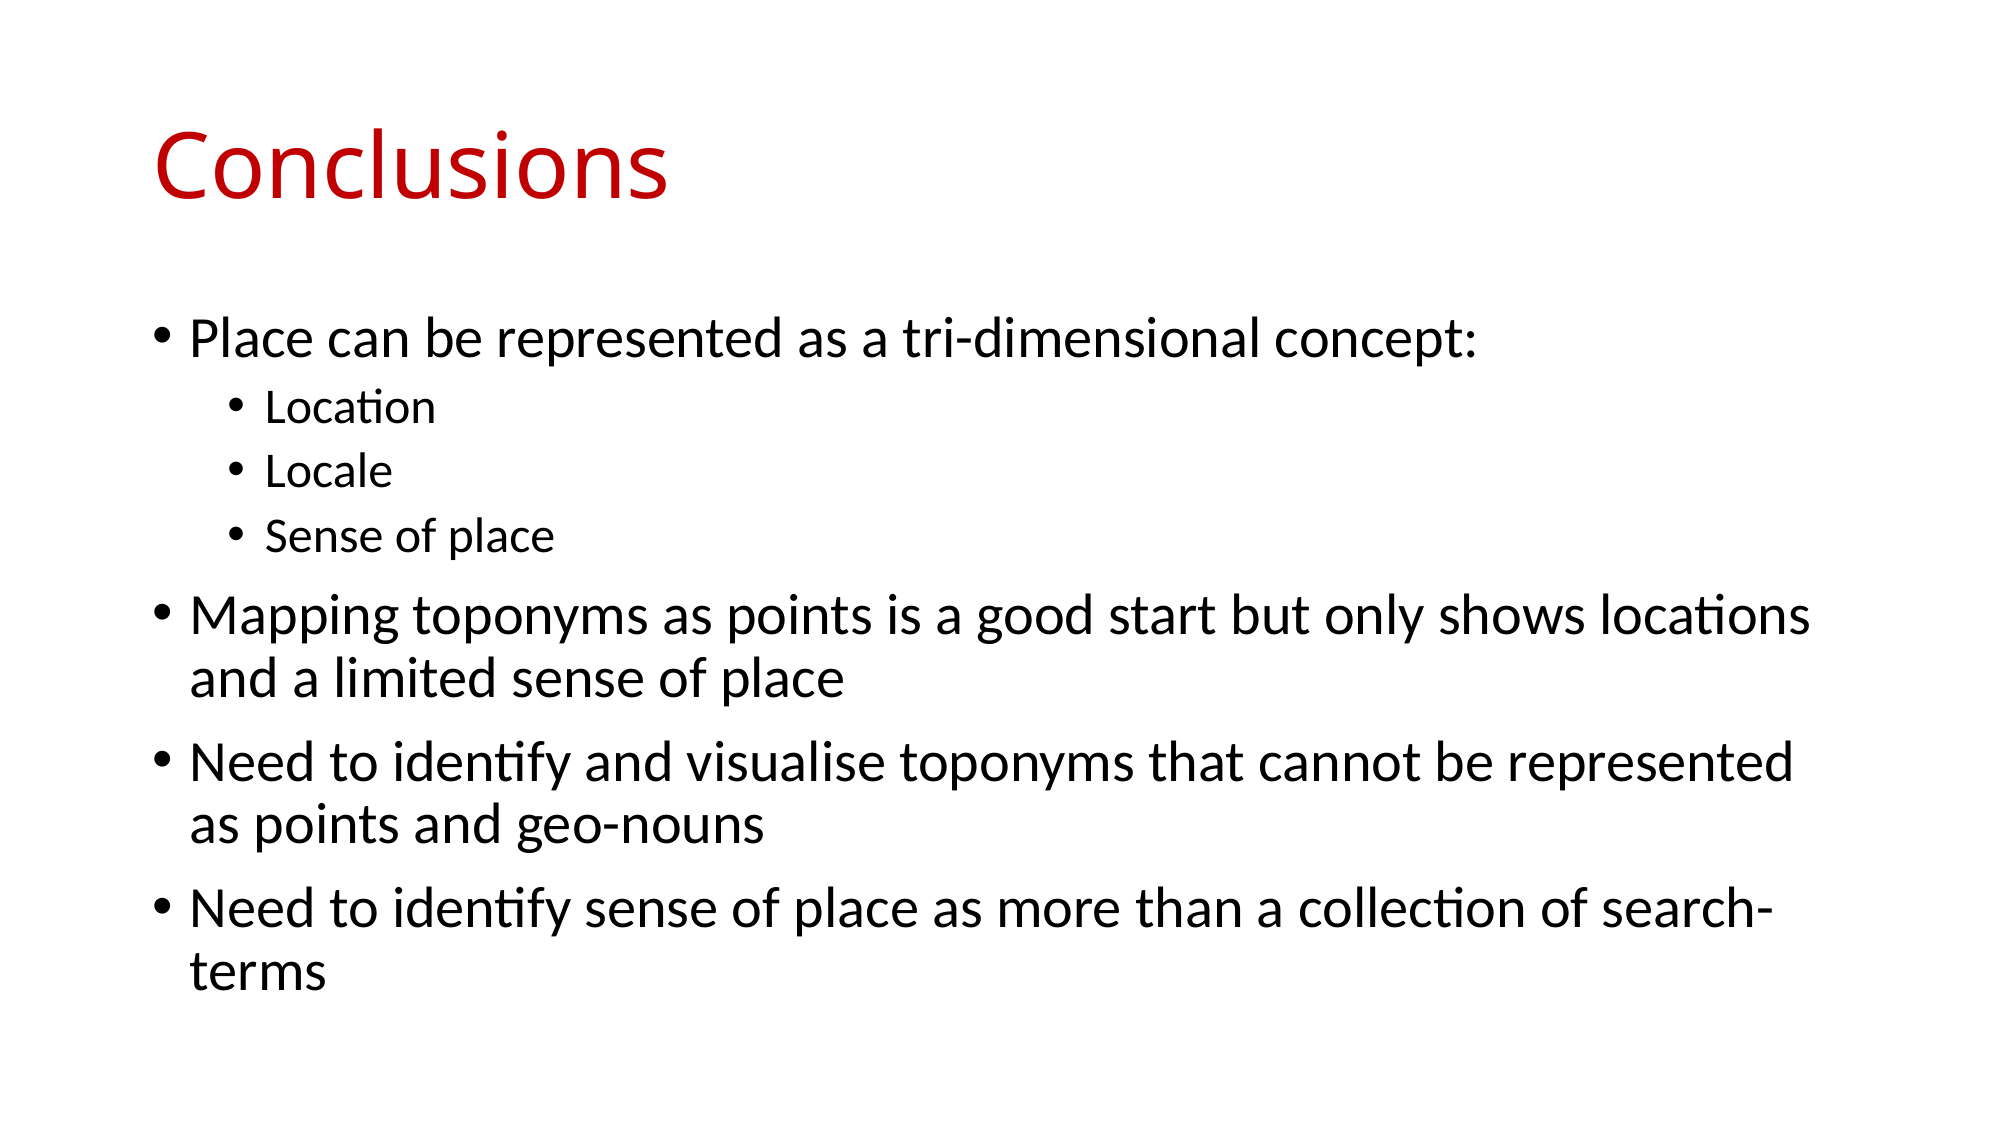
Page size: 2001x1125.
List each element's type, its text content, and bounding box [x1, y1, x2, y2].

title Conclusions [137, 59, 1863, 278]
list Place can be represented as a tri-dimensional concept: Location Locale Sense of place Mapping toponyms as points is a good start but only shows locations and a limited sense of place Need to identify and visualise toponyms that cannot be represented as points and geo-nouns Need to identify sense of place as more than a collection of search-terms [137, 299, 1863, 1014]
